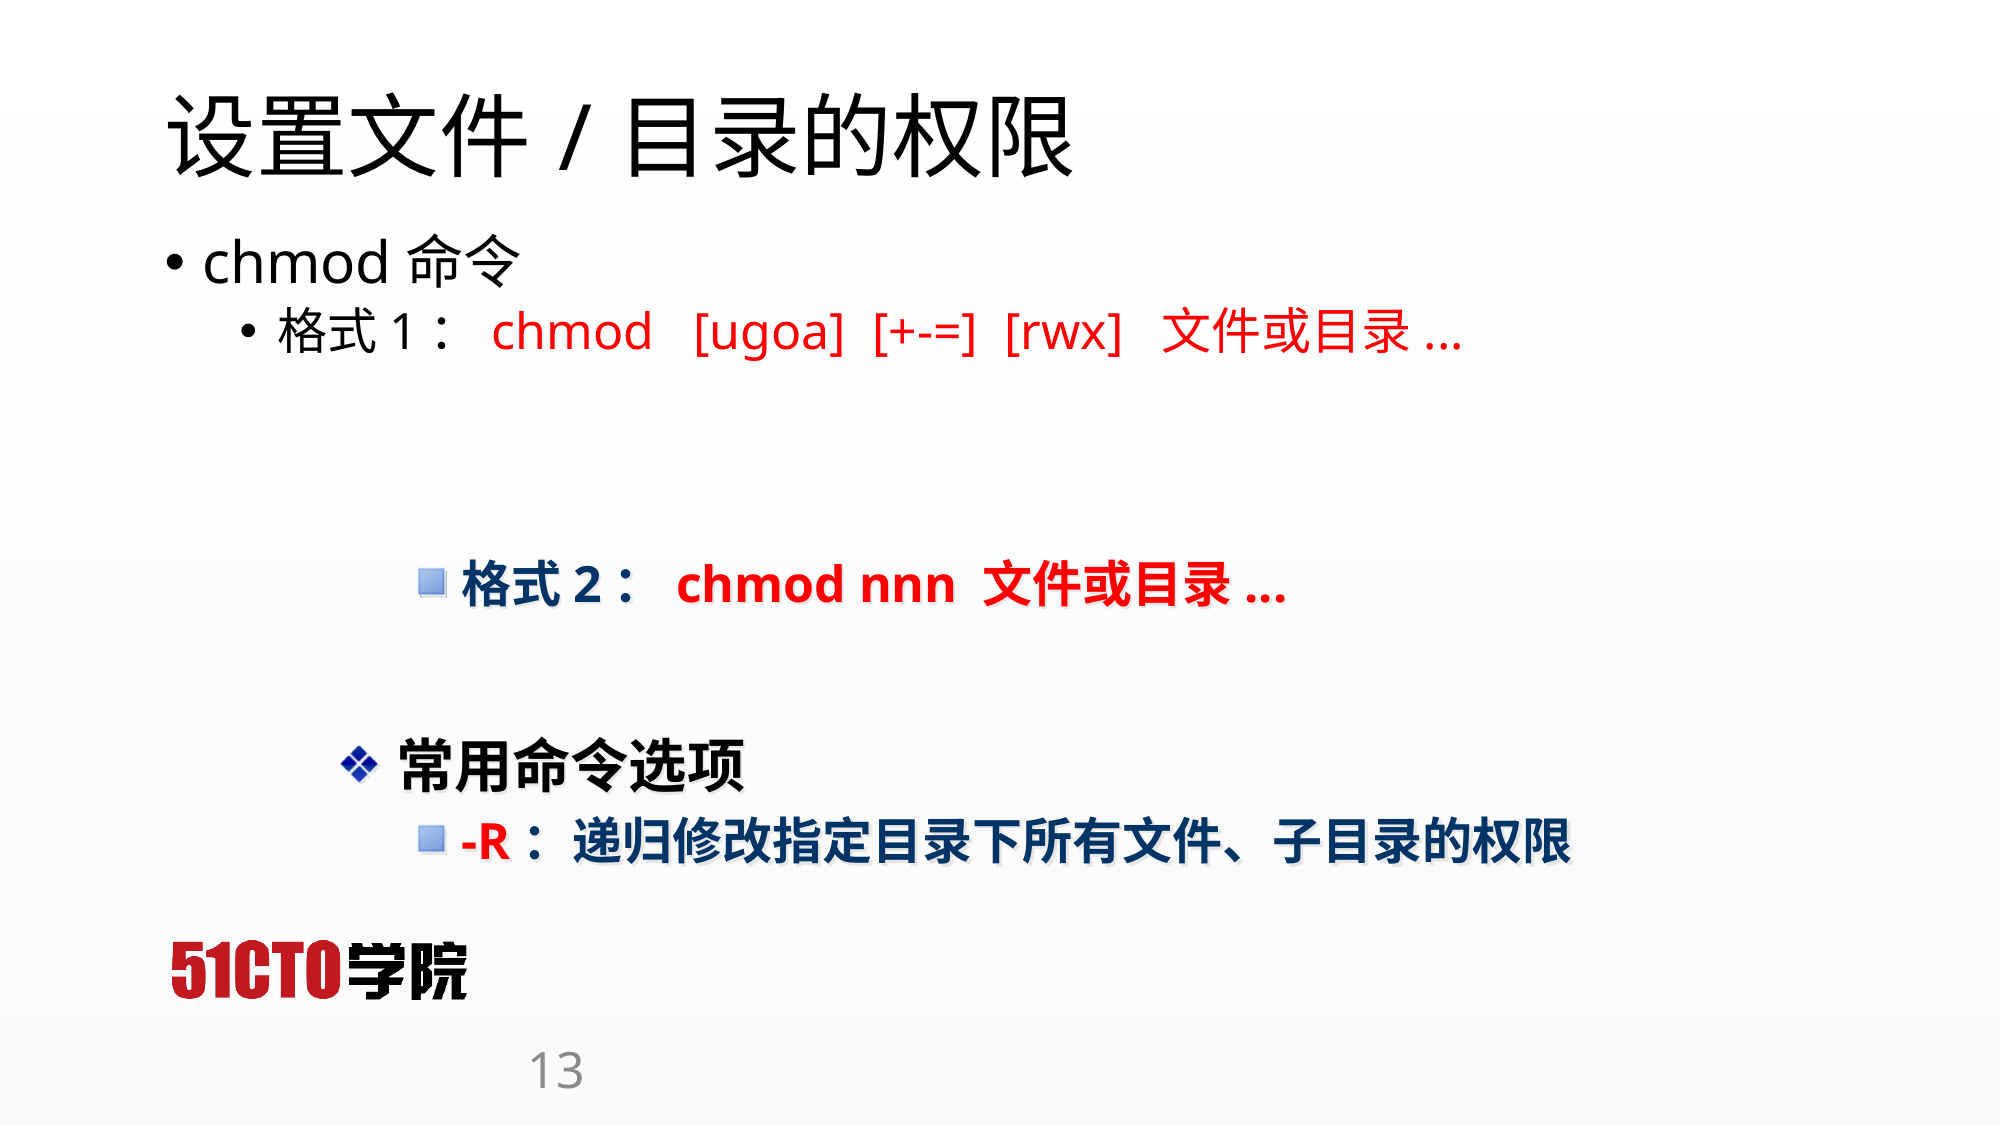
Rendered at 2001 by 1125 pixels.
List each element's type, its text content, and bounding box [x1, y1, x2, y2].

picture [339, 743, 381, 785]
title 设置文件/目录的权限 [149, 63, 1837, 206]
text_box 格式2：chmod nnn 文件或目录... [324, 544, 1675, 634]
slide_number 13 [249, 1042, 600, 1103]
picture [414, 564, 450, 600]
picture [414, 821, 450, 857]
picture [172, 940, 467, 1000]
list chmod命令 格式1：chmod [ugoa] [+-=] [rwx] 文件或目录... [149, 225, 1882, 870]
text_box 常用命令选项 -R：递归修改指定目录下所有文件、子目录的权限 [324, 721, 1675, 894]
